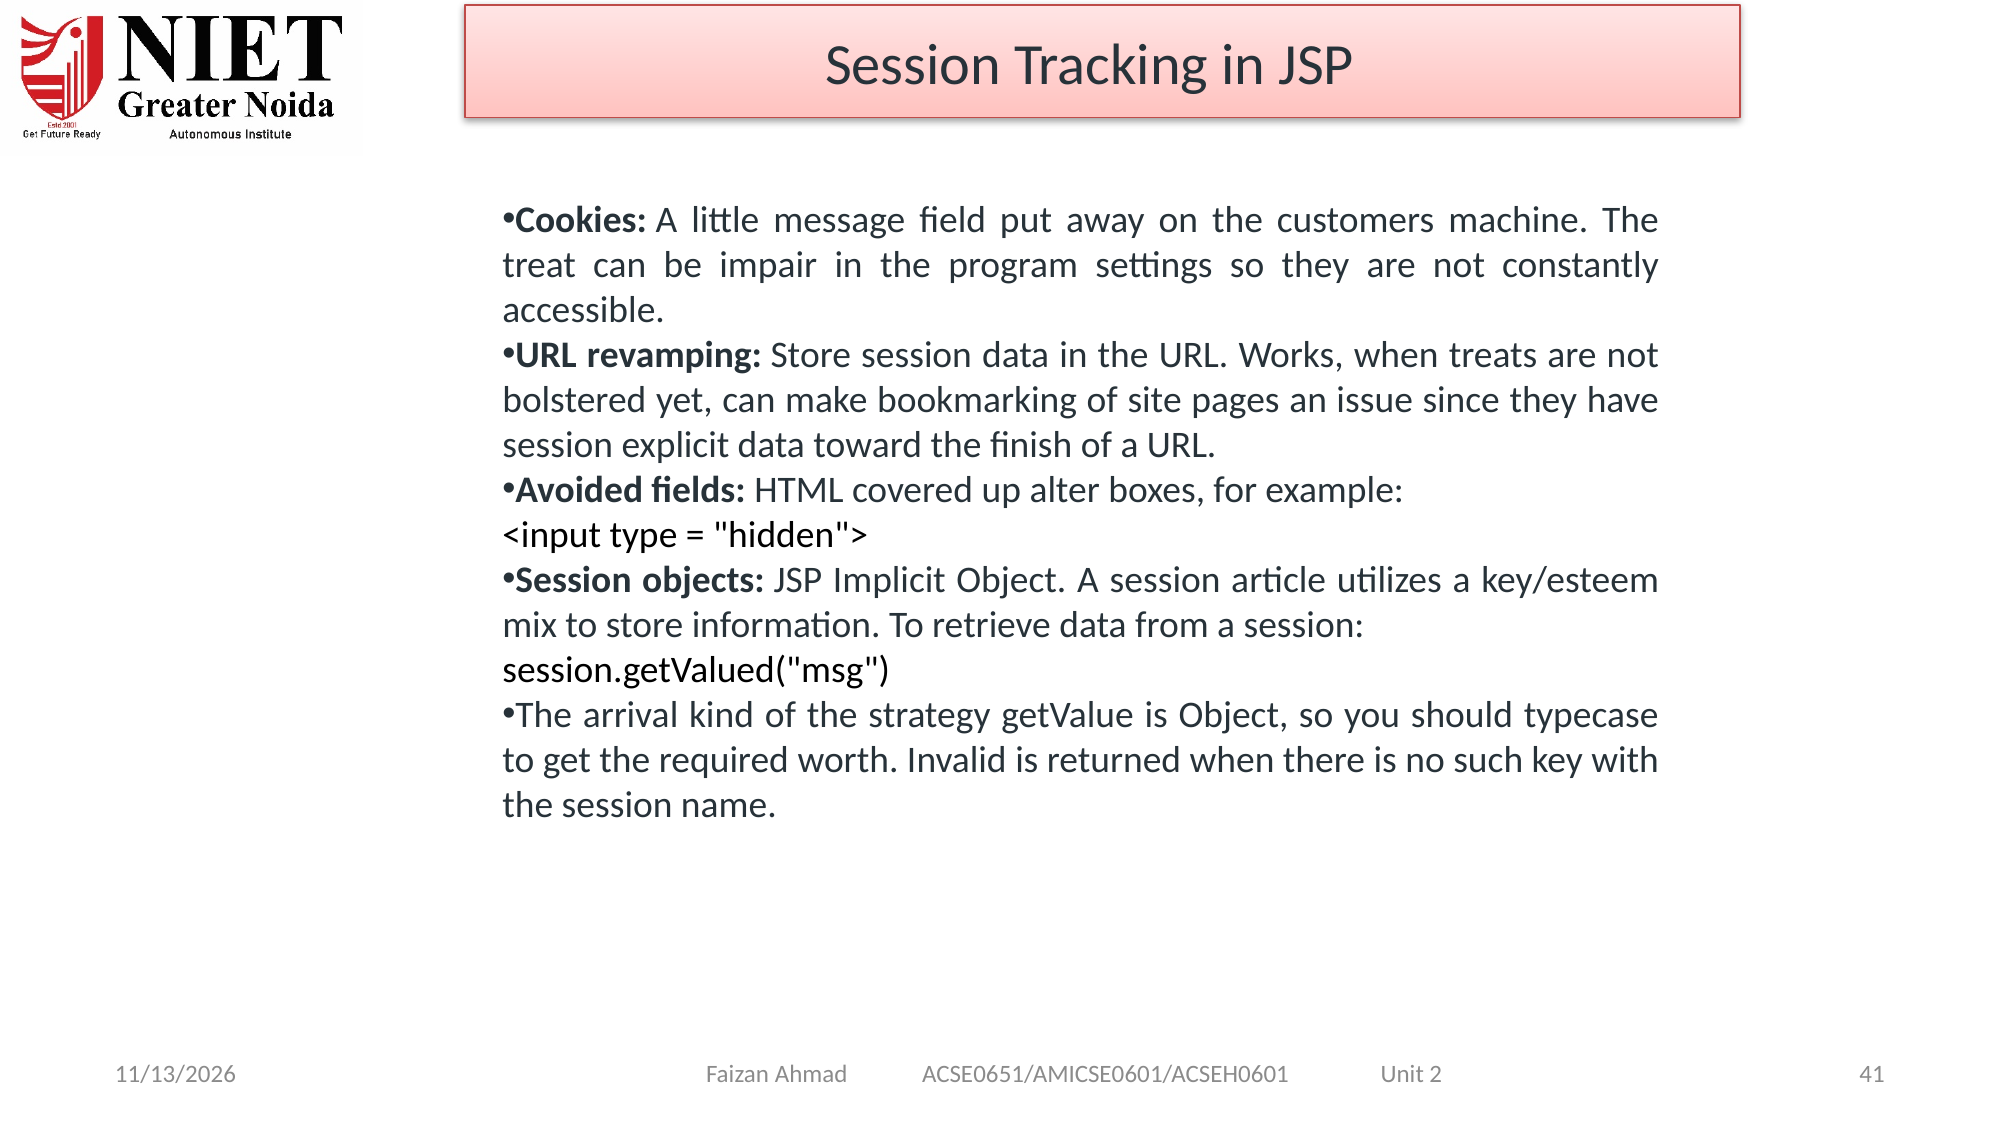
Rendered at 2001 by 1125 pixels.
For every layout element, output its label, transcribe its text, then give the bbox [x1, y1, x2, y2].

footer Faizan Ahmad ACSE0651/AMICSE0601/ACSEH0601 Unit 2 [662, 1042, 1433, 1103]
text_box Cookies: A little message field put away on the customers machine. The treat can be impair in the program settings so they are not constantly accessible. URL revamping: Store session data in the URL. Works, when treats are not bolstered yet, can make bookmarking of site pages an issue since they have session explicit data toward the finish of a URL. Avoided fields: HTML covered up alter boxes, for example: <input type = "hidden"> Session objects: JSP Implicit Object. A session article utilizes a key/esteem mix to store information. To retrieve data from a session: session.getValued("msg") The arrival kind of the strategy getValue is Object, so you should typecase to get the required worth. Invalid is returned when there is no such key with the session name. [487, 187, 1675, 833]
picture [0, 0, 363, 156]
slide_number 41 [1433, 1042, 1900, 1103]
text_box Session Tracking in JSP [464, 4, 1741, 118]
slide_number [99, 1042, 567, 1103]
